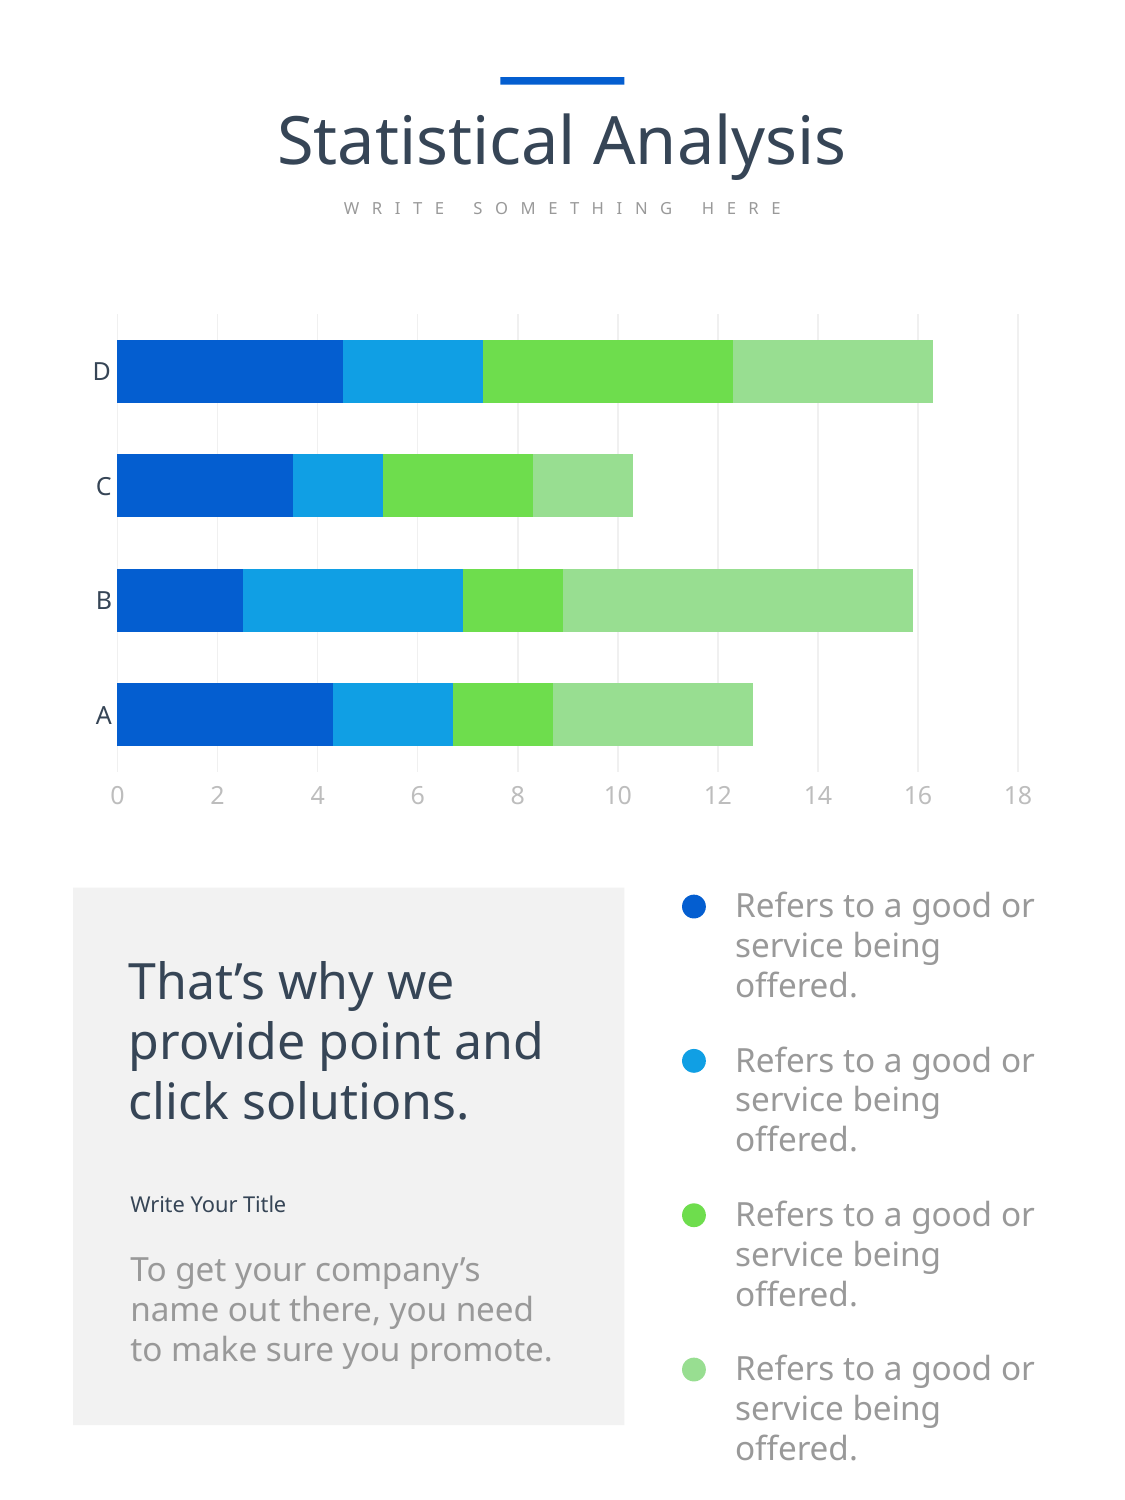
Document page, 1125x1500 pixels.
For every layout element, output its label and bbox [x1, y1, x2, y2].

chart [73, 303, 1052, 823]
text_box [681, 866, 1105, 1447]
text_box [73, 887, 625, 1426]
text_box [236, 77, 889, 227]
